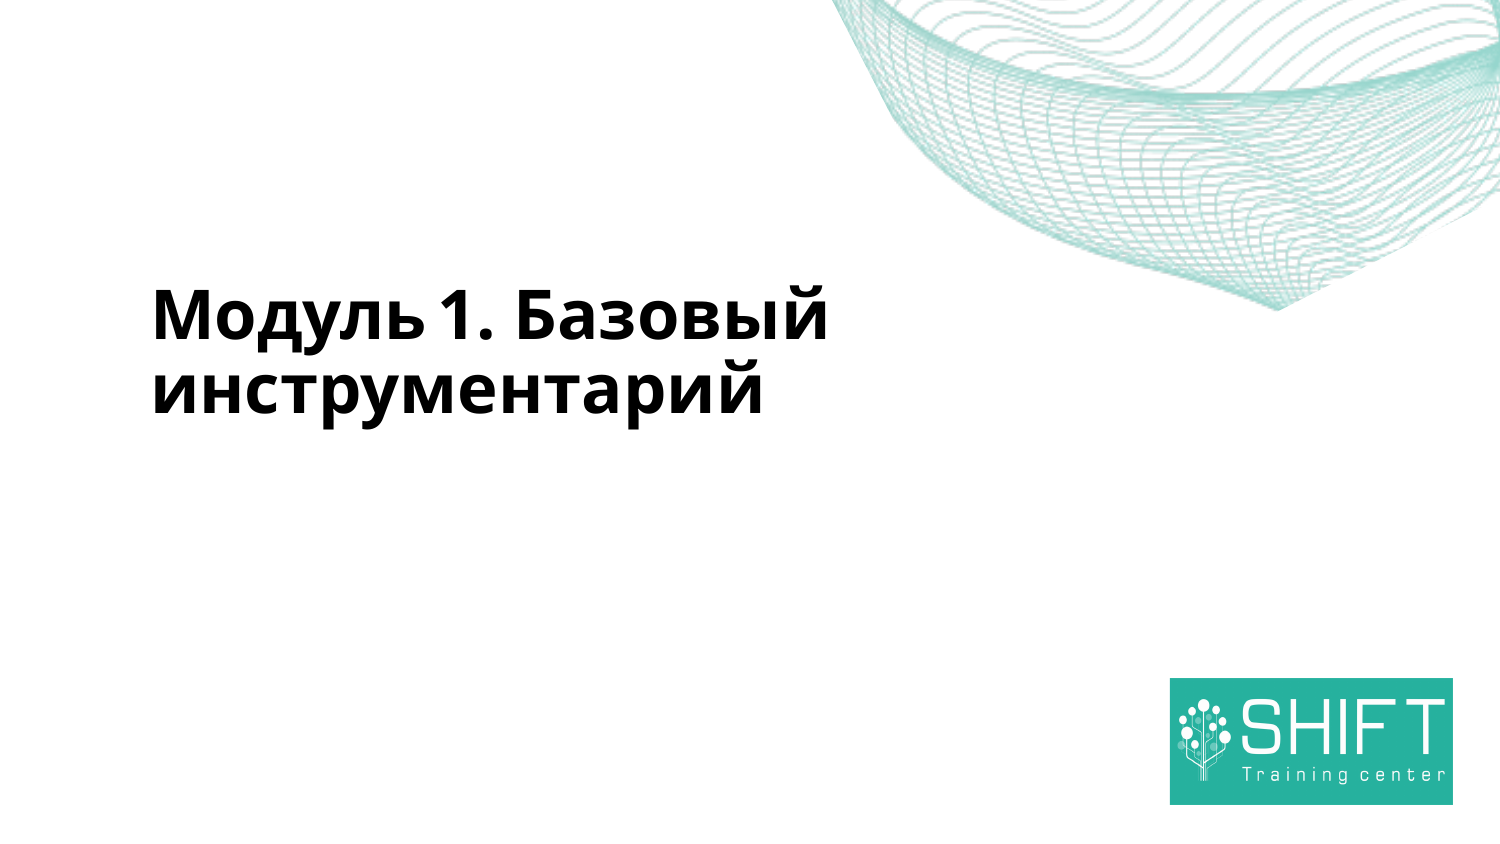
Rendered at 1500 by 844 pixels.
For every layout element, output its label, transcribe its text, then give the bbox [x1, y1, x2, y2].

picture [1169, 678, 1453, 805]
text_box Модуль 1. Базовый инструментарий [135, 313, 1429, 477]
